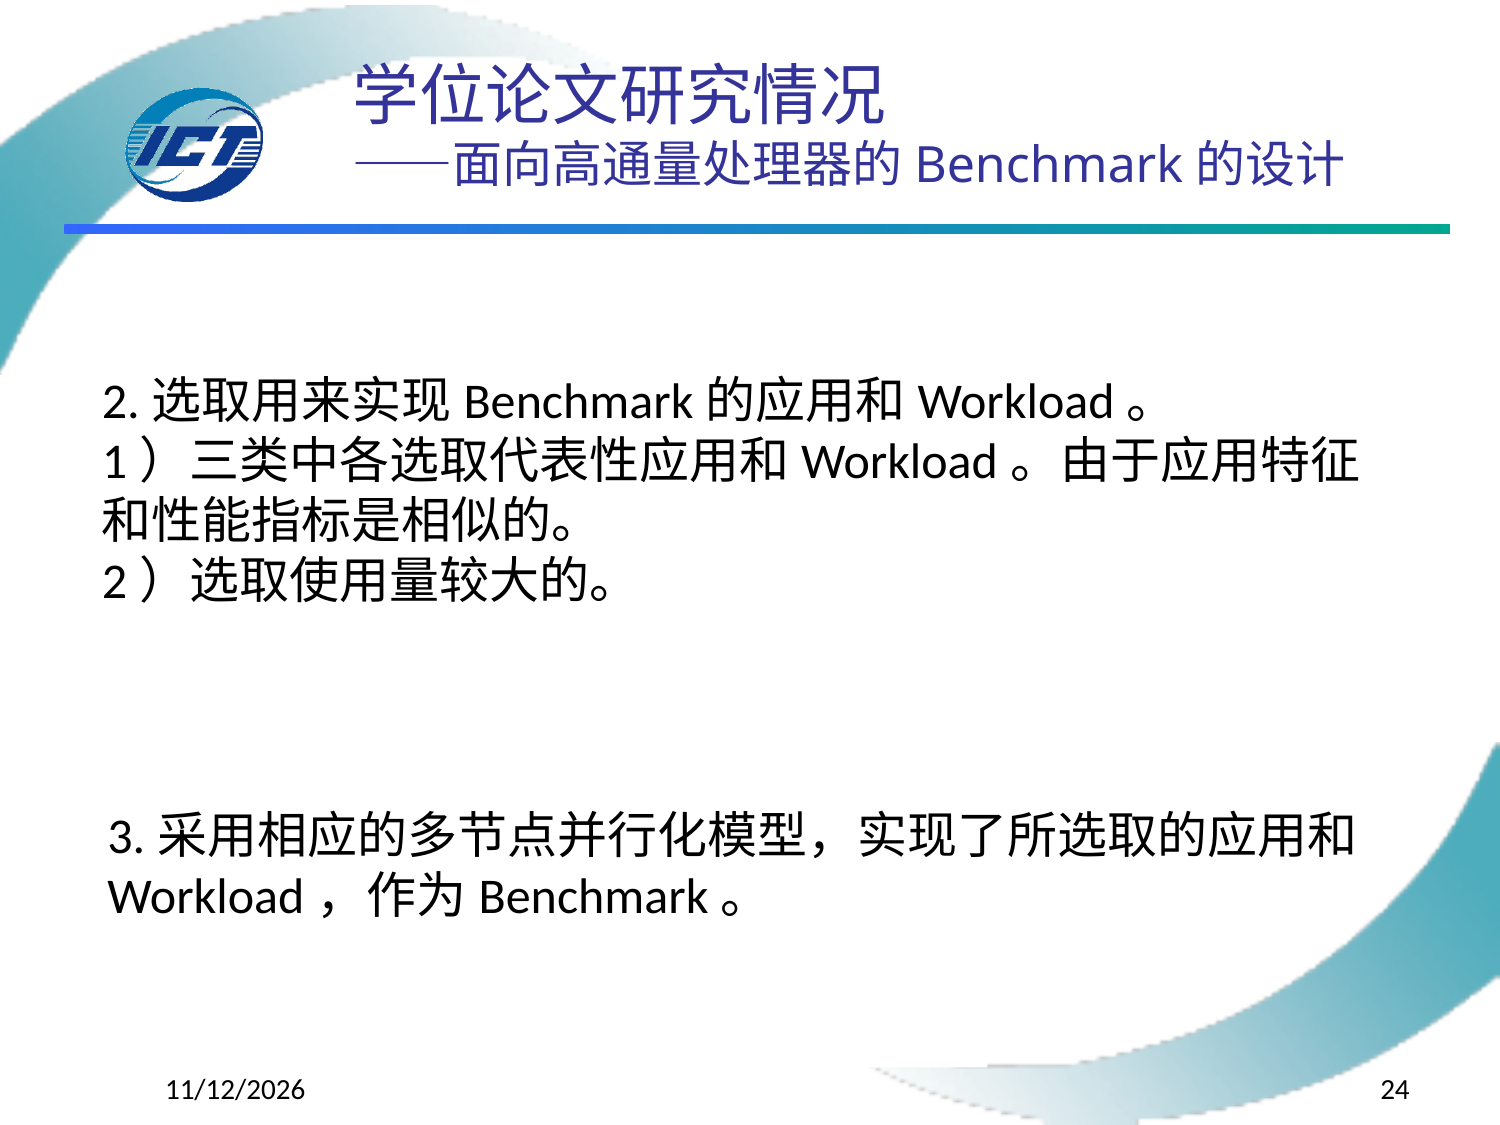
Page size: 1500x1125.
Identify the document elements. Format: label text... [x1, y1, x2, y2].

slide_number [149, 1037, 463, 1113]
picture [774, 742, 1500, 1125]
picture [0, 5, 700, 375]
text_box 3.采用相应的多节点并行化模型，实现了所选取的应用和Workload，作为Benchmark。 [92, 796, 1393, 932]
title 学位论文研究情况 ——面向高通量处理器的Benchmark的设计 [337, 12, 1468, 200]
slide_number 24 [1112, 1037, 1426, 1113]
text_box 2.选取用来实现Benchmark的应用和Workload。 1）三类中各选取代表性应用和Workload。由于应用特征和性能指标是相似的。 2）选取使用量较大的。 [87, 361, 1387, 677]
